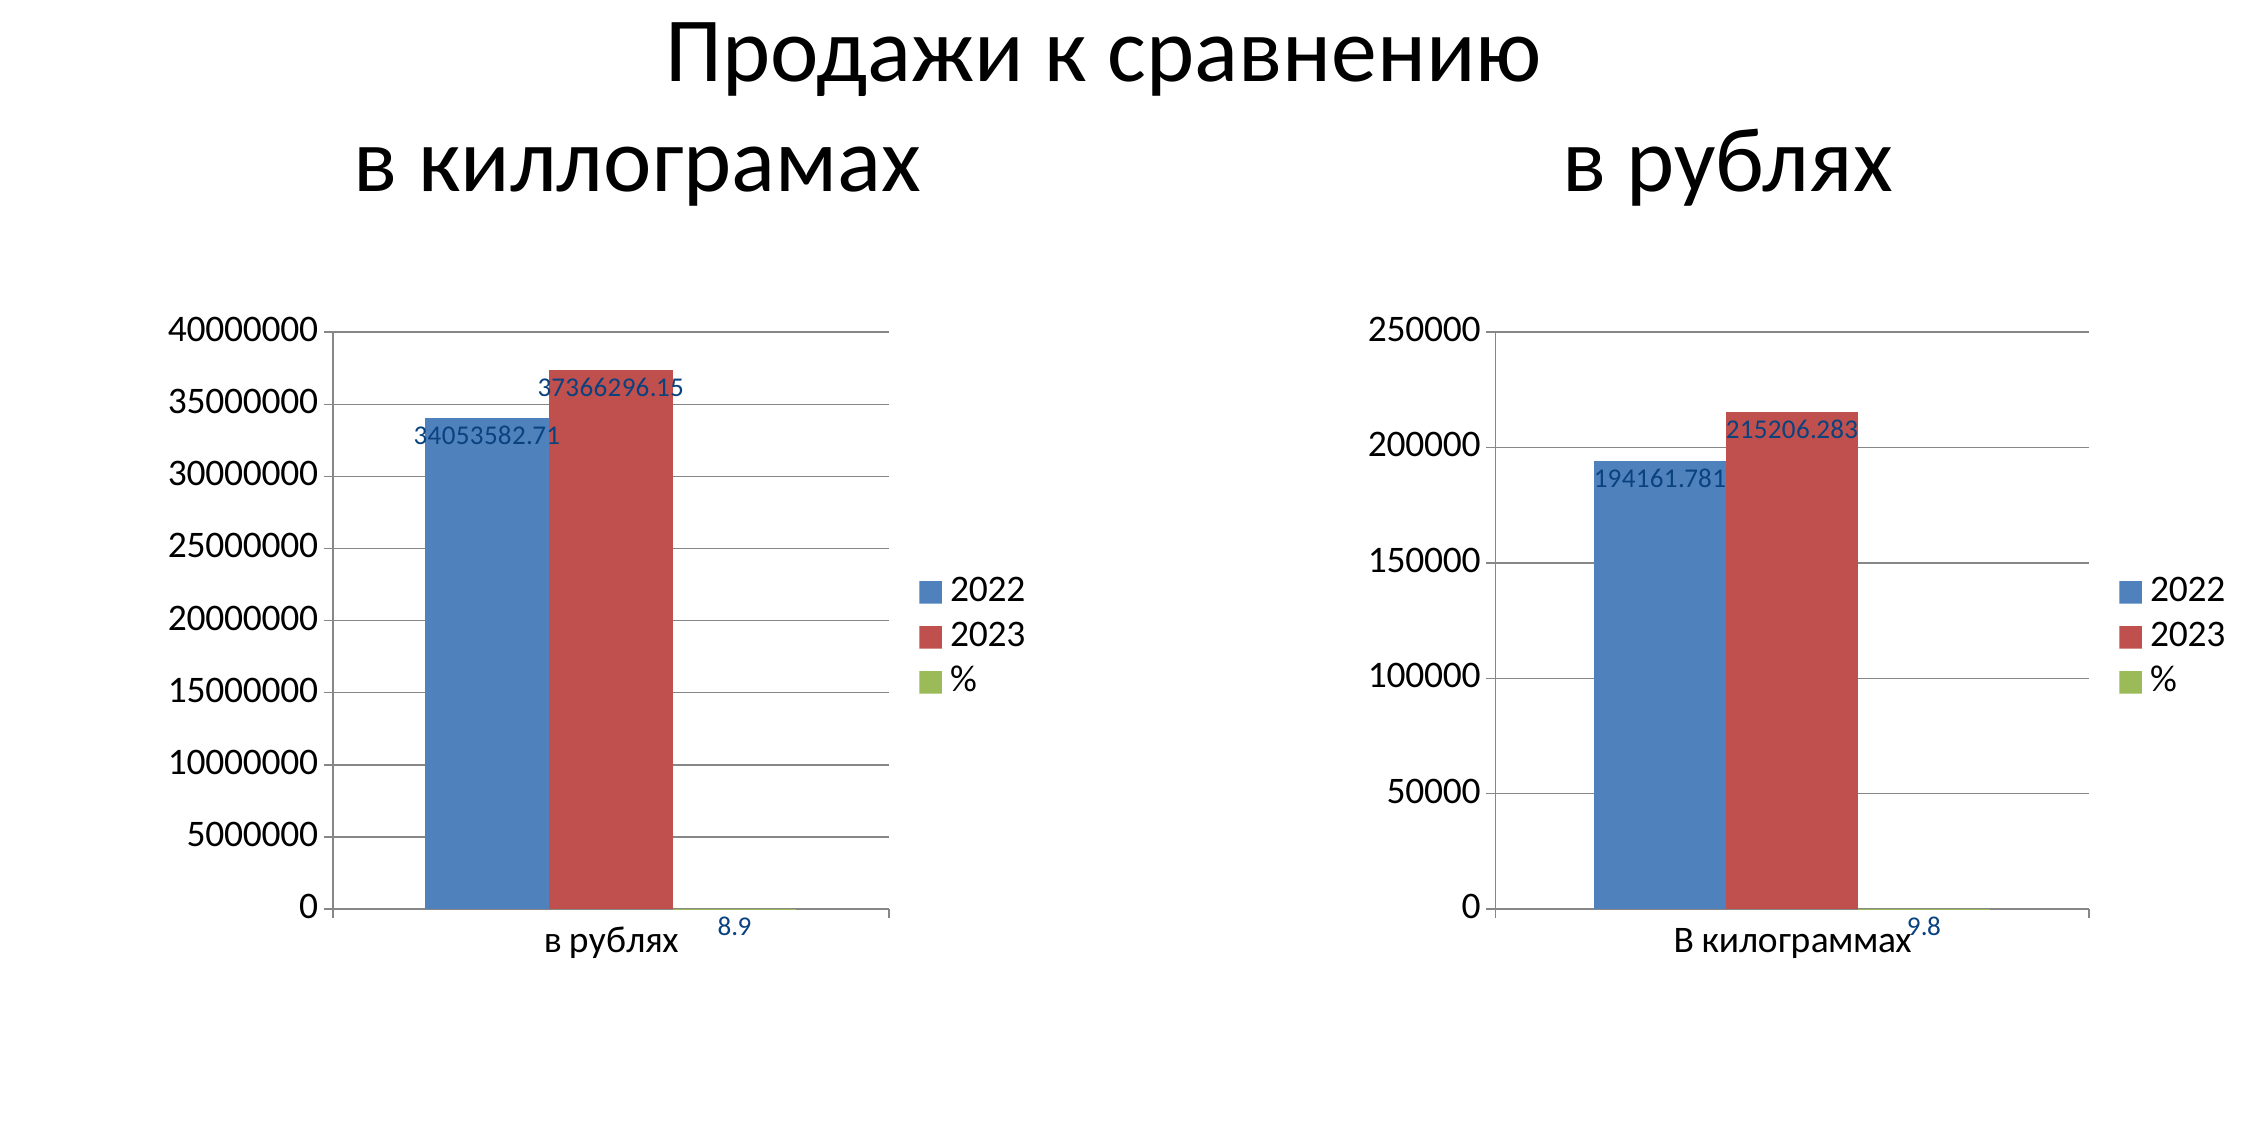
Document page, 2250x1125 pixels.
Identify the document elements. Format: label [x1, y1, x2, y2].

chart [1349, 299, 2250, 976]
chart [149, 299, 1051, 976]
